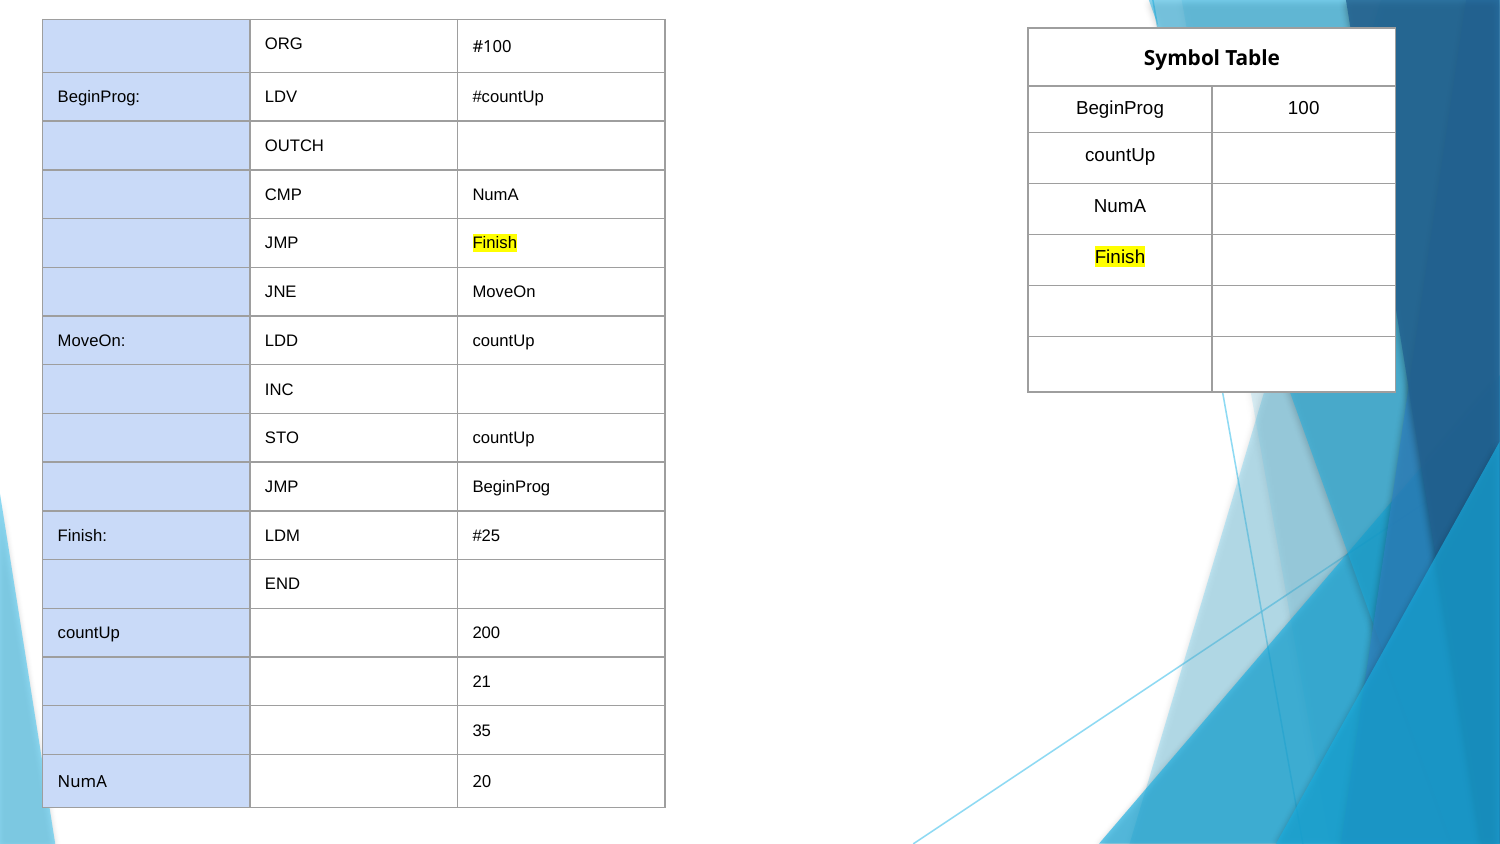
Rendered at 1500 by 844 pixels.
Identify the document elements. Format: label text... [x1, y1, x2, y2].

table_cell [251, 755, 457, 807]
table_cell [43, 122, 249, 169]
table_cell [1029, 337, 1211, 391]
table_cell 35 [458, 706, 664, 754]
table_cell Finish: [43, 512, 249, 559]
table_cell [43, 219, 249, 267]
table_cell [1213, 133, 1395, 183]
table_cell 100 [1213, 87, 1395, 132]
table_cell BeginProg [1029, 87, 1211, 132]
table_header Symbol Table [1029, 29, 1395, 85]
table_cell MoveOn [458, 268, 664, 315]
table_header #100 [458, 20, 664, 72]
table_cell MoveOn: [43, 317, 249, 364]
table_cell INC [251, 365, 457, 413]
table_cell countUp [1029, 133, 1211, 183]
table_cell [43, 463, 249, 510]
table_cell countUp [43, 609, 249, 656]
table_cell JNE [251, 268, 457, 315]
table_cell LDM [251, 512, 457, 559]
table_cell [43, 658, 249, 705]
table_cell Finish [1029, 235, 1211, 285]
table_cell [43, 414, 249, 461]
table_cell BeginProg: [43, 73, 249, 120]
table_cell 20 [458, 755, 664, 807]
table_cell [1213, 184, 1395, 234]
table_cell JMP [251, 463, 457, 510]
table_cell LDV [251, 73, 457, 120]
table_cell JMP [251, 219, 457, 267]
table_cell #countUp [458, 73, 664, 120]
table_cell [1213, 286, 1395, 336]
table_cell Finish [458, 219, 664, 267]
table_cell [458, 560, 664, 608]
table_cell NumA [43, 755, 249, 807]
table_cell #25 [458, 512, 664, 559]
table_cell [43, 171, 249, 218]
table_cell [43, 560, 249, 608]
table_cell STO [251, 414, 457, 461]
table_cell countUp [458, 317, 664, 364]
table_cell [251, 706, 457, 754]
table_cell [251, 609, 457, 656]
table_cell countUp [458, 414, 664, 461]
table_cell 200 [458, 609, 664, 656]
table_cell NumA [458, 171, 664, 218]
table_cell BeginProg [458, 463, 664, 510]
table_cell [43, 365, 249, 413]
table_header [43, 20, 249, 72]
table_cell [251, 658, 457, 705]
table_cell CMP [251, 171, 457, 218]
table_cell LDD [251, 317, 457, 364]
table_cell [1029, 286, 1211, 336]
table_cell [43, 268, 249, 315]
table_cell NumA [1029, 184, 1211, 234]
table_cell END [251, 560, 457, 608]
table_cell [458, 122, 664, 169]
table_cell [1213, 337, 1395, 391]
table_header ORG [251, 20, 457, 72]
table_cell OUTCH [251, 122, 457, 169]
table_cell [458, 365, 664, 413]
table_cell [43, 706, 249, 754]
table_cell [1213, 235, 1395, 285]
table_cell 21 [458, 658, 664, 705]
